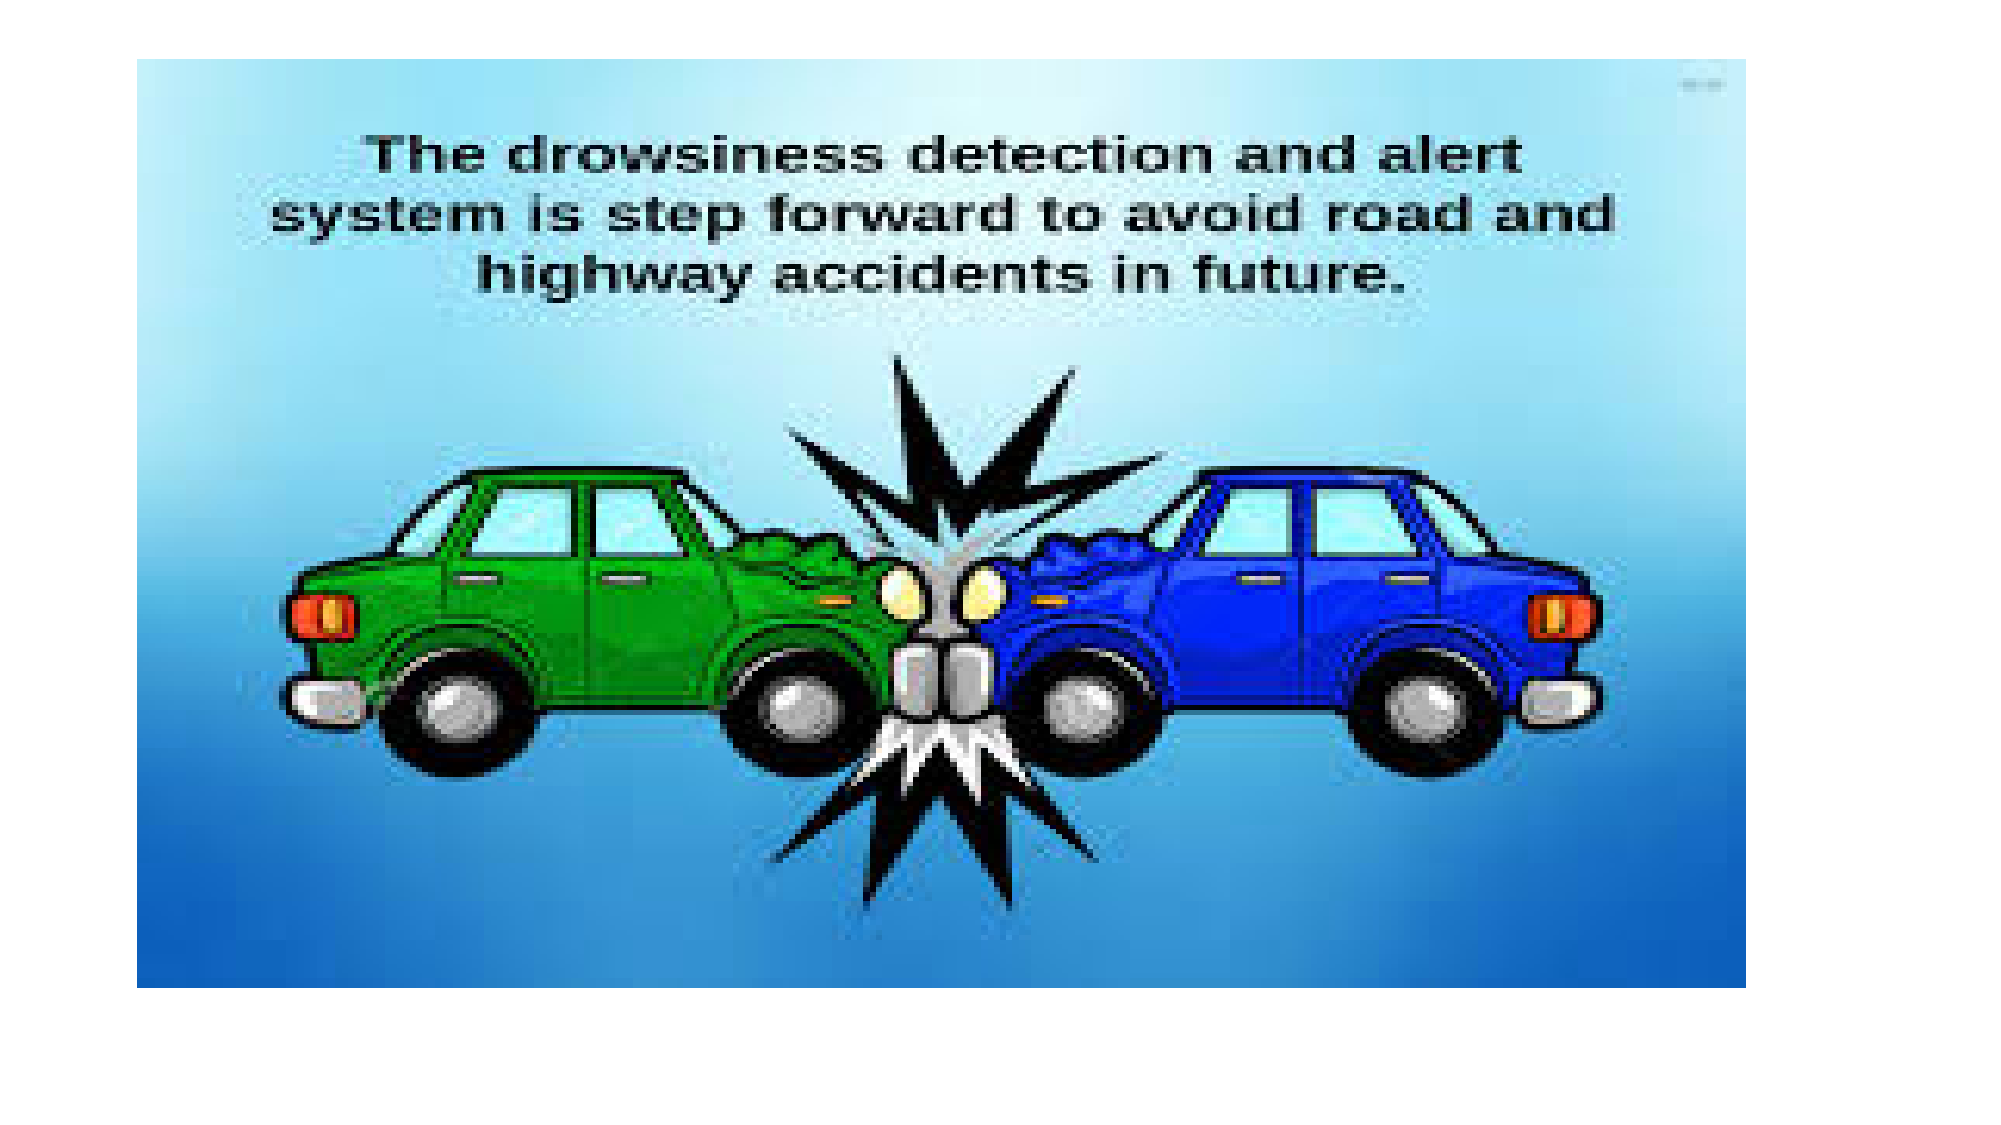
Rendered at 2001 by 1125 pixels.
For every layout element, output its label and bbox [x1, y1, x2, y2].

picture [137, 59, 1746, 988]
